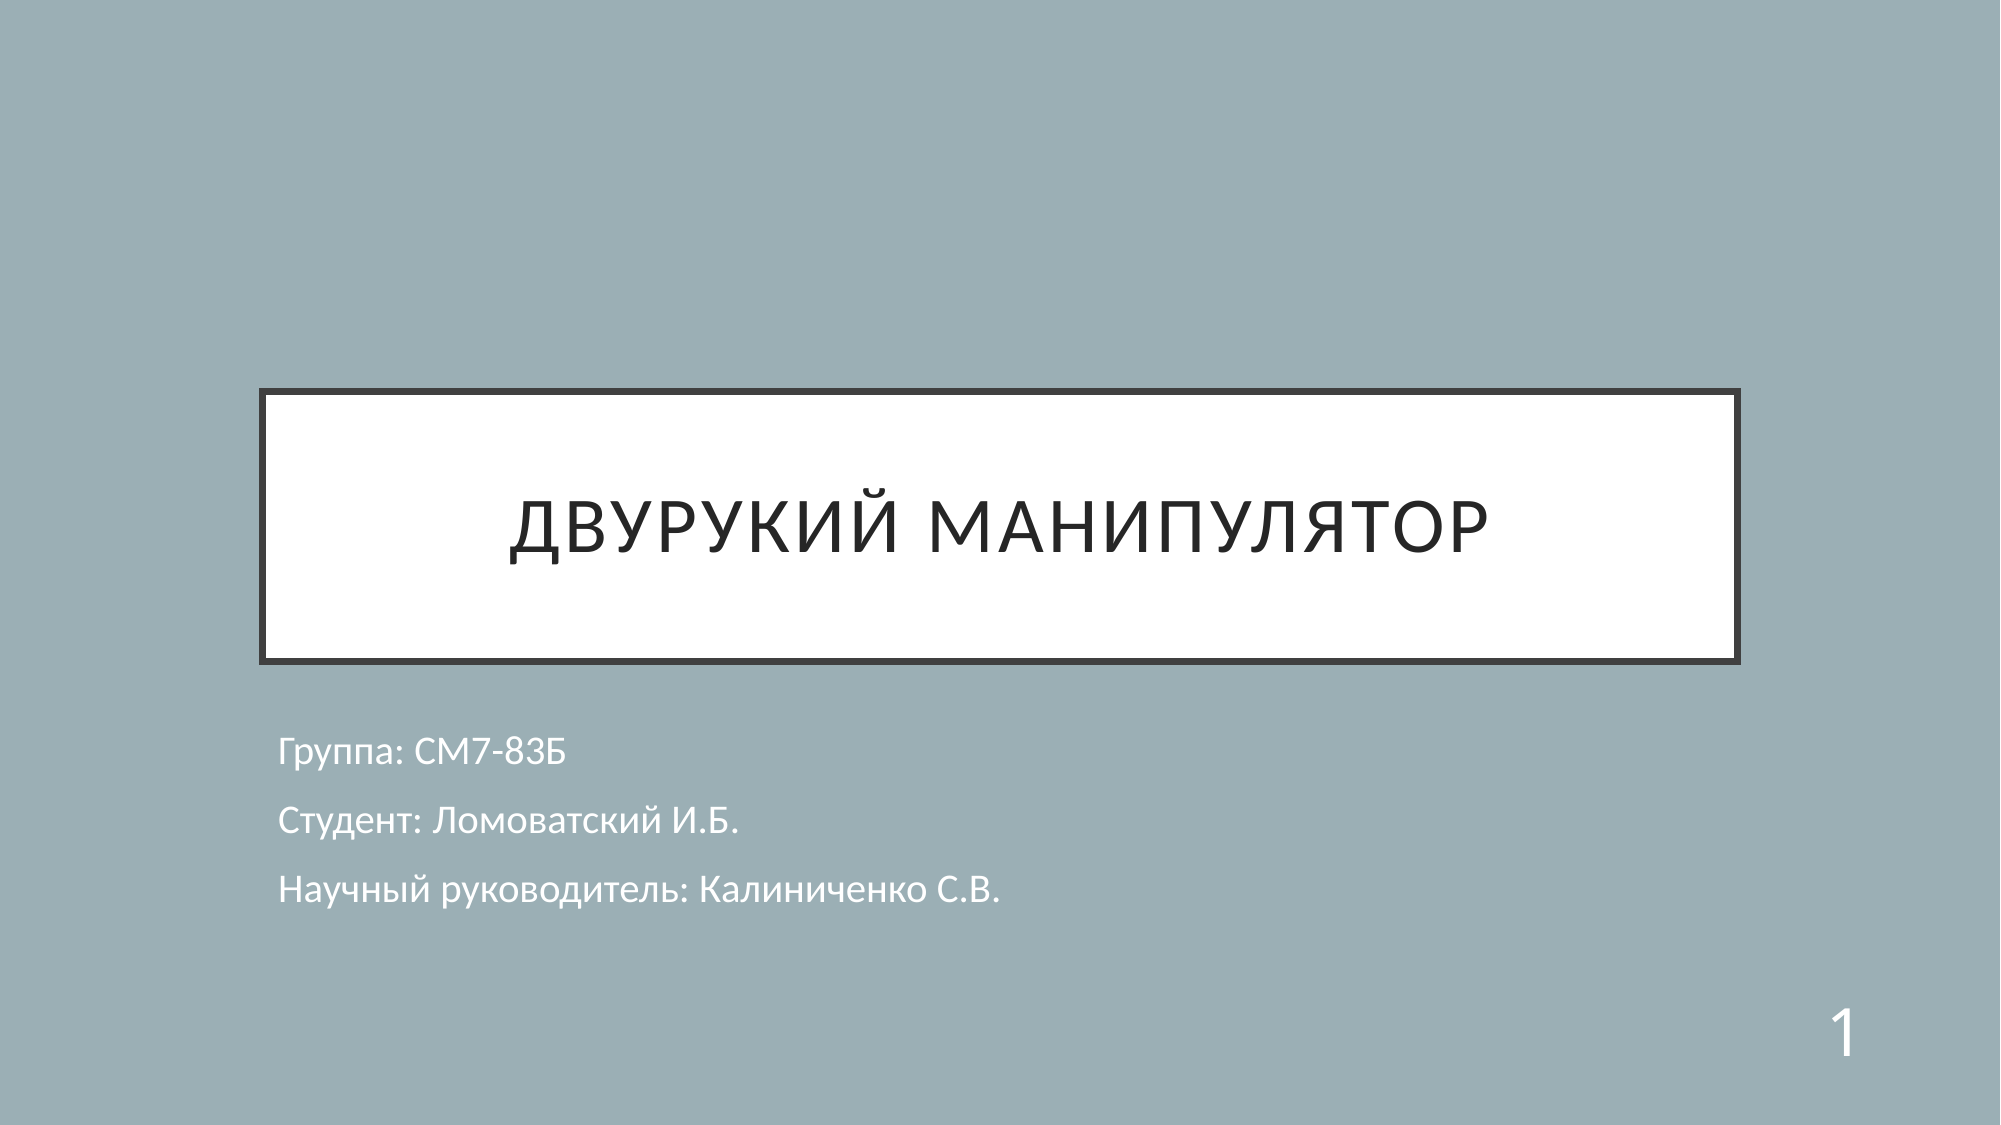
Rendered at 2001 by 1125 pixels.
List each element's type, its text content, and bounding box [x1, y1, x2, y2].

text_box 1 [1811, 982, 2000, 1123]
subtitle Группа: СМ7-83Б Студент: Ломоватский И.Б. Научный руководитель: Калиниченко С.В. [263, 715, 1379, 920]
title Двурукий манипулятор [259, 388, 1741, 665]
